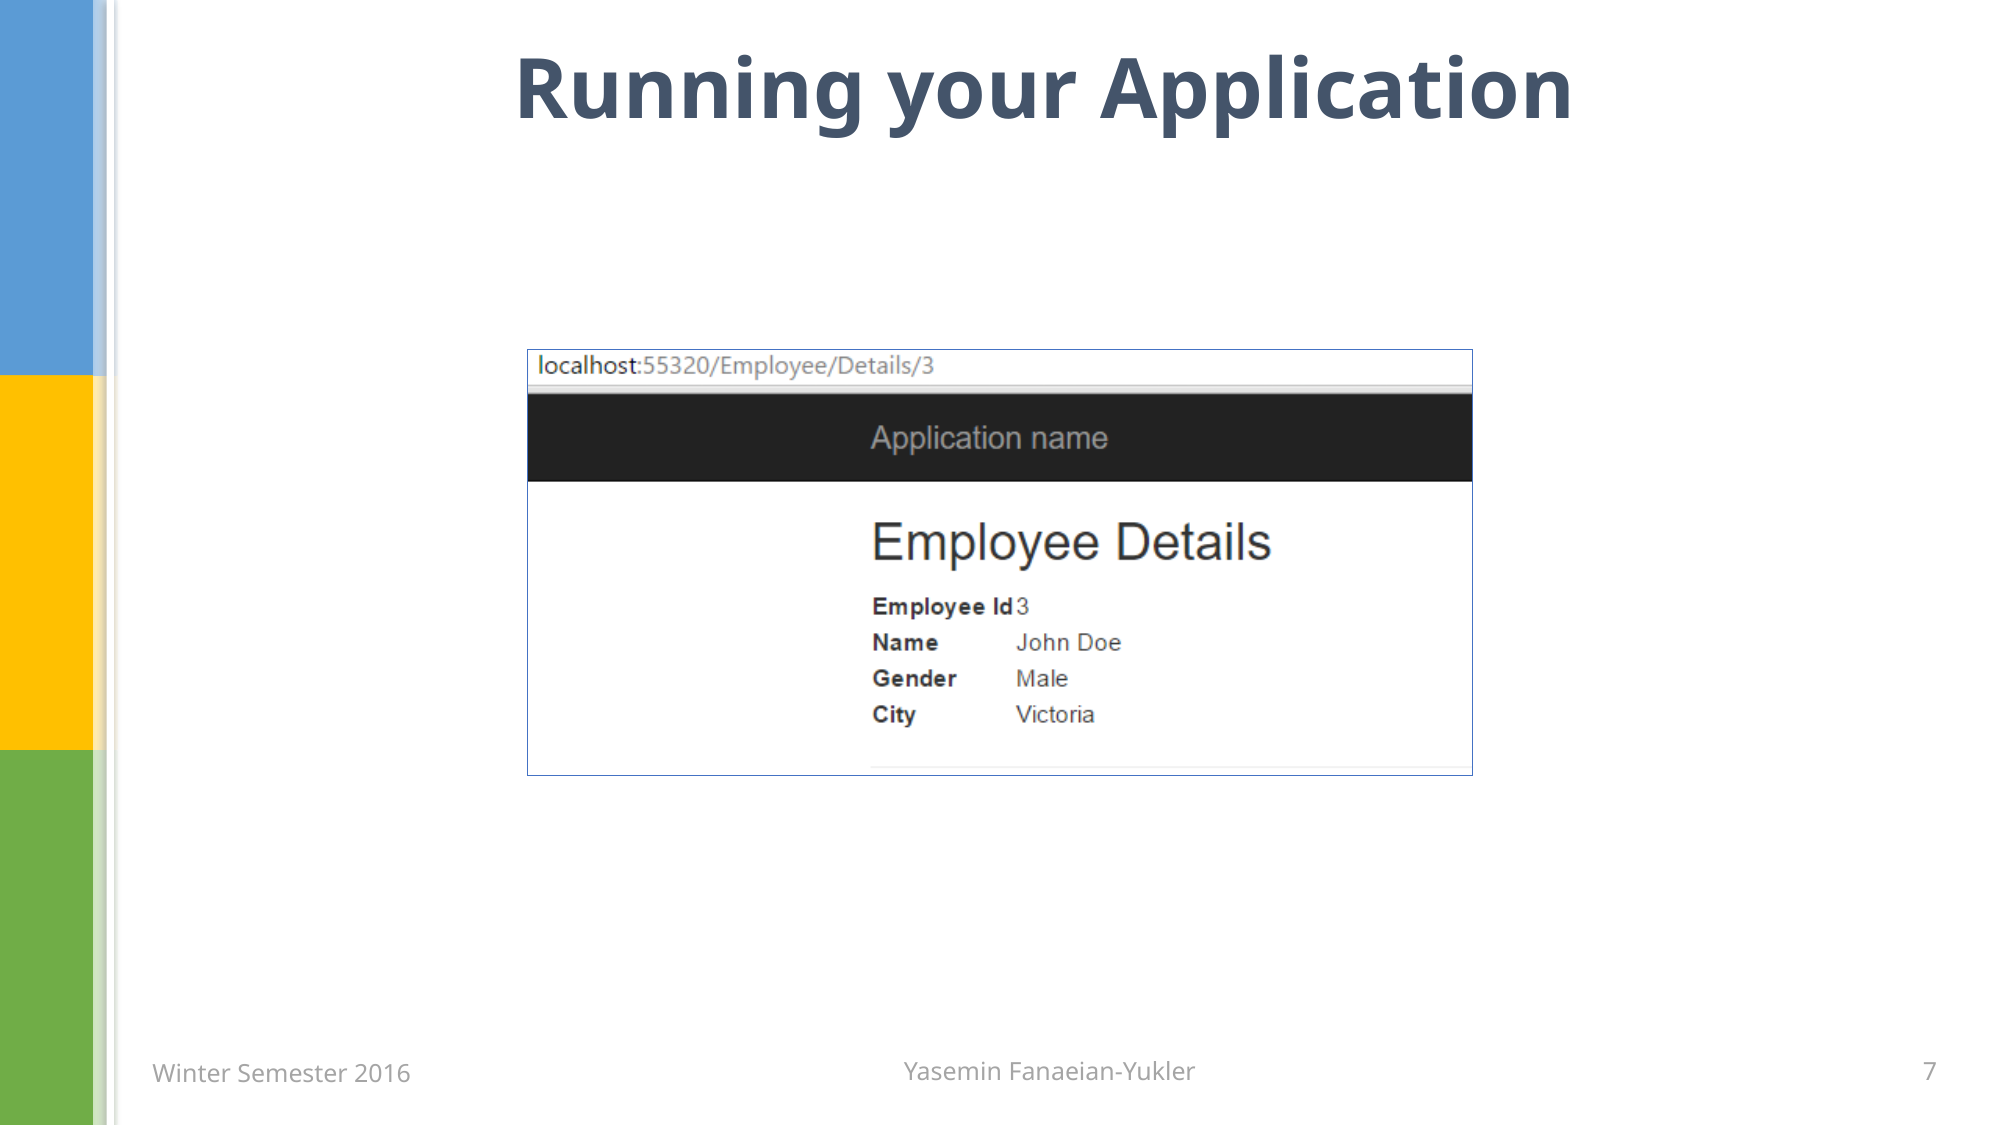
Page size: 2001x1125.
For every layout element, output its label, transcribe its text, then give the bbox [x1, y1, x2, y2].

slide_number Winter Semester 2016 [137, 1042, 675, 1103]
title Running your Application [137, 25, 1953, 146]
footer Yasemin Fanaeian-Yukler [812, 1042, 1288, 1103]
slide_number 7 [1414, 1042, 1953, 1103]
picture [526, 348, 1474, 777]
